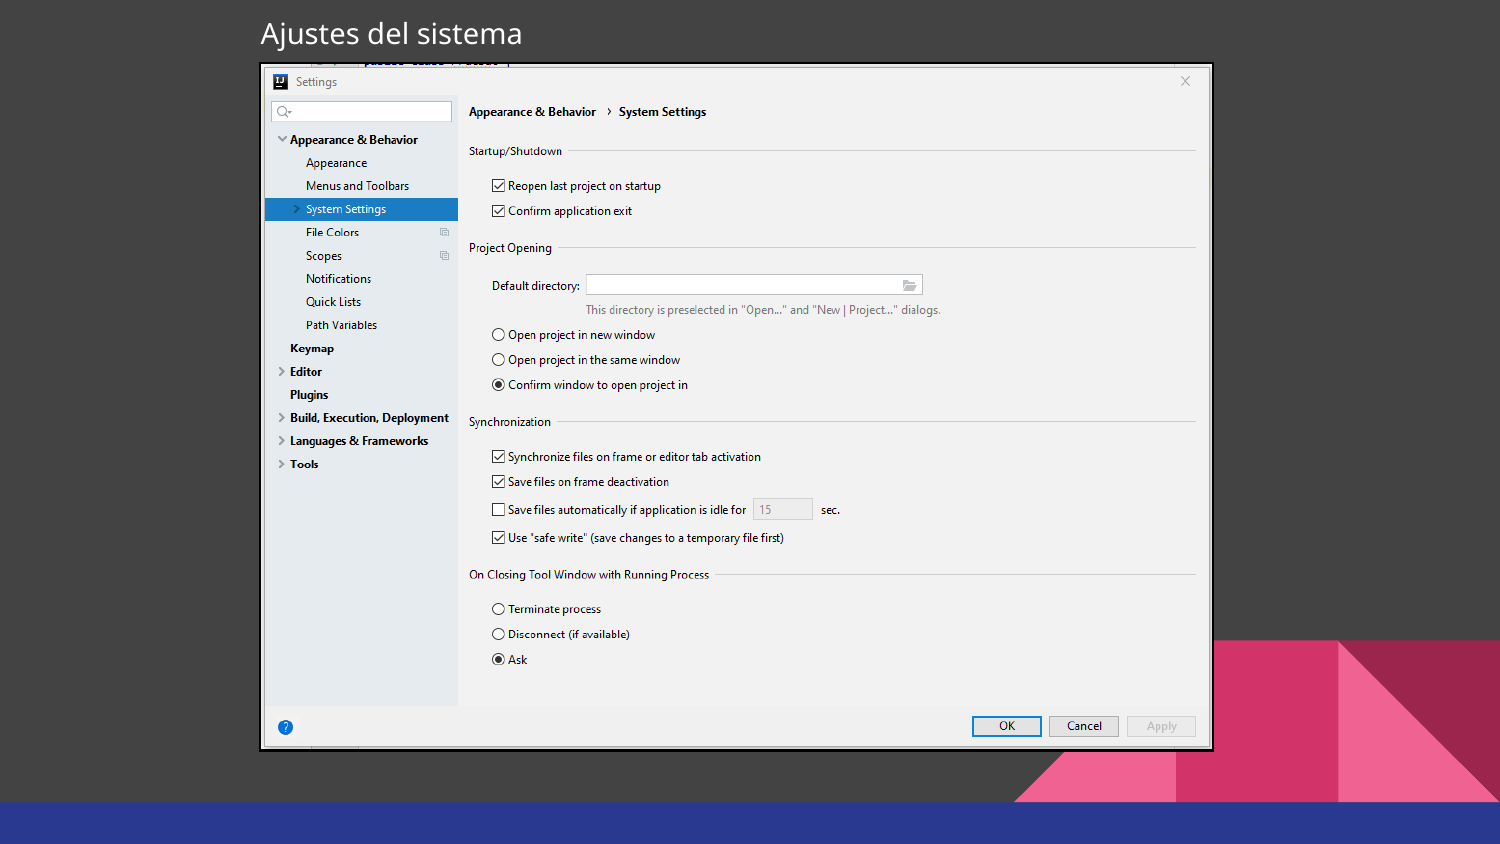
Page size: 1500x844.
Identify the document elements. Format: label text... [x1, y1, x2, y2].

text_box Ajustes del sistema [245, 0, 913, 78]
picture [260, 64, 1213, 750]
